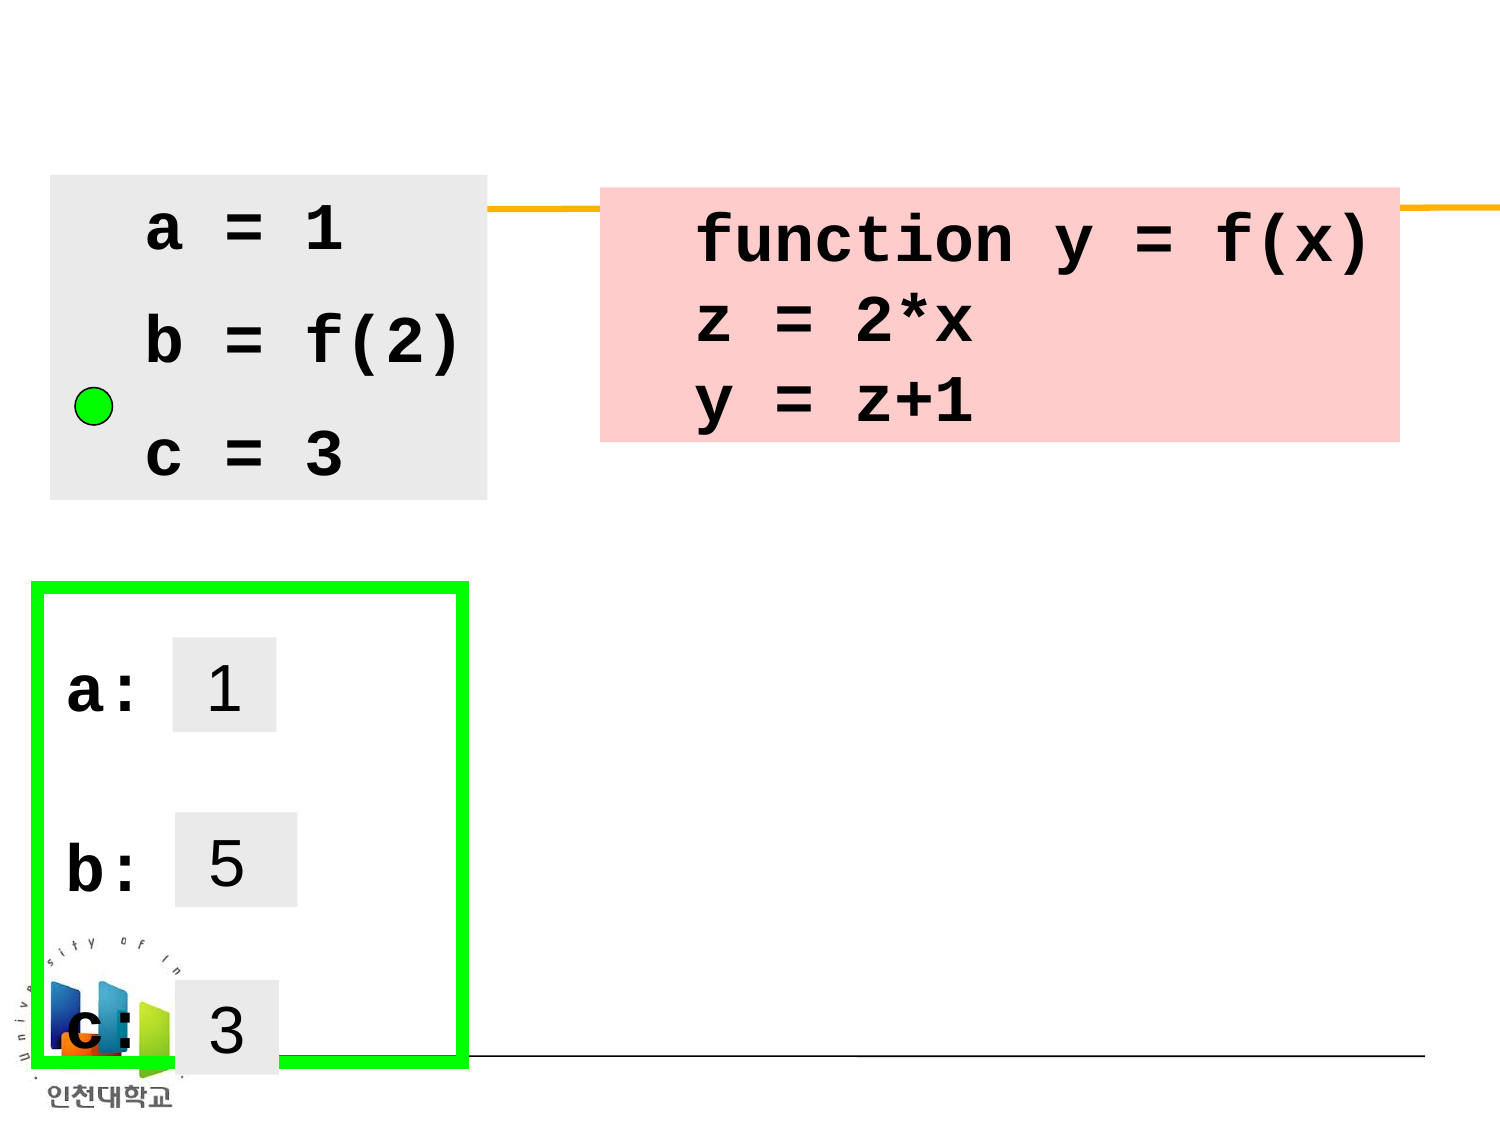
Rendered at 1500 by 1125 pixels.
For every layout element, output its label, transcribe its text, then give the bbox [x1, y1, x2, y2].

picture [14, 937, 200, 1108]
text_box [49, 974, 280, 1076]
text_box function y = f(x) z = 2*x y = z+1 [600, 187, 1400, 443]
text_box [49, 637, 277, 733]
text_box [49, 812, 298, 913]
text_box [37, 587, 463, 1063]
text_box [75, 387, 113, 426]
list a = 1 b = f(2) c = 3 [50, 174, 488, 500]
